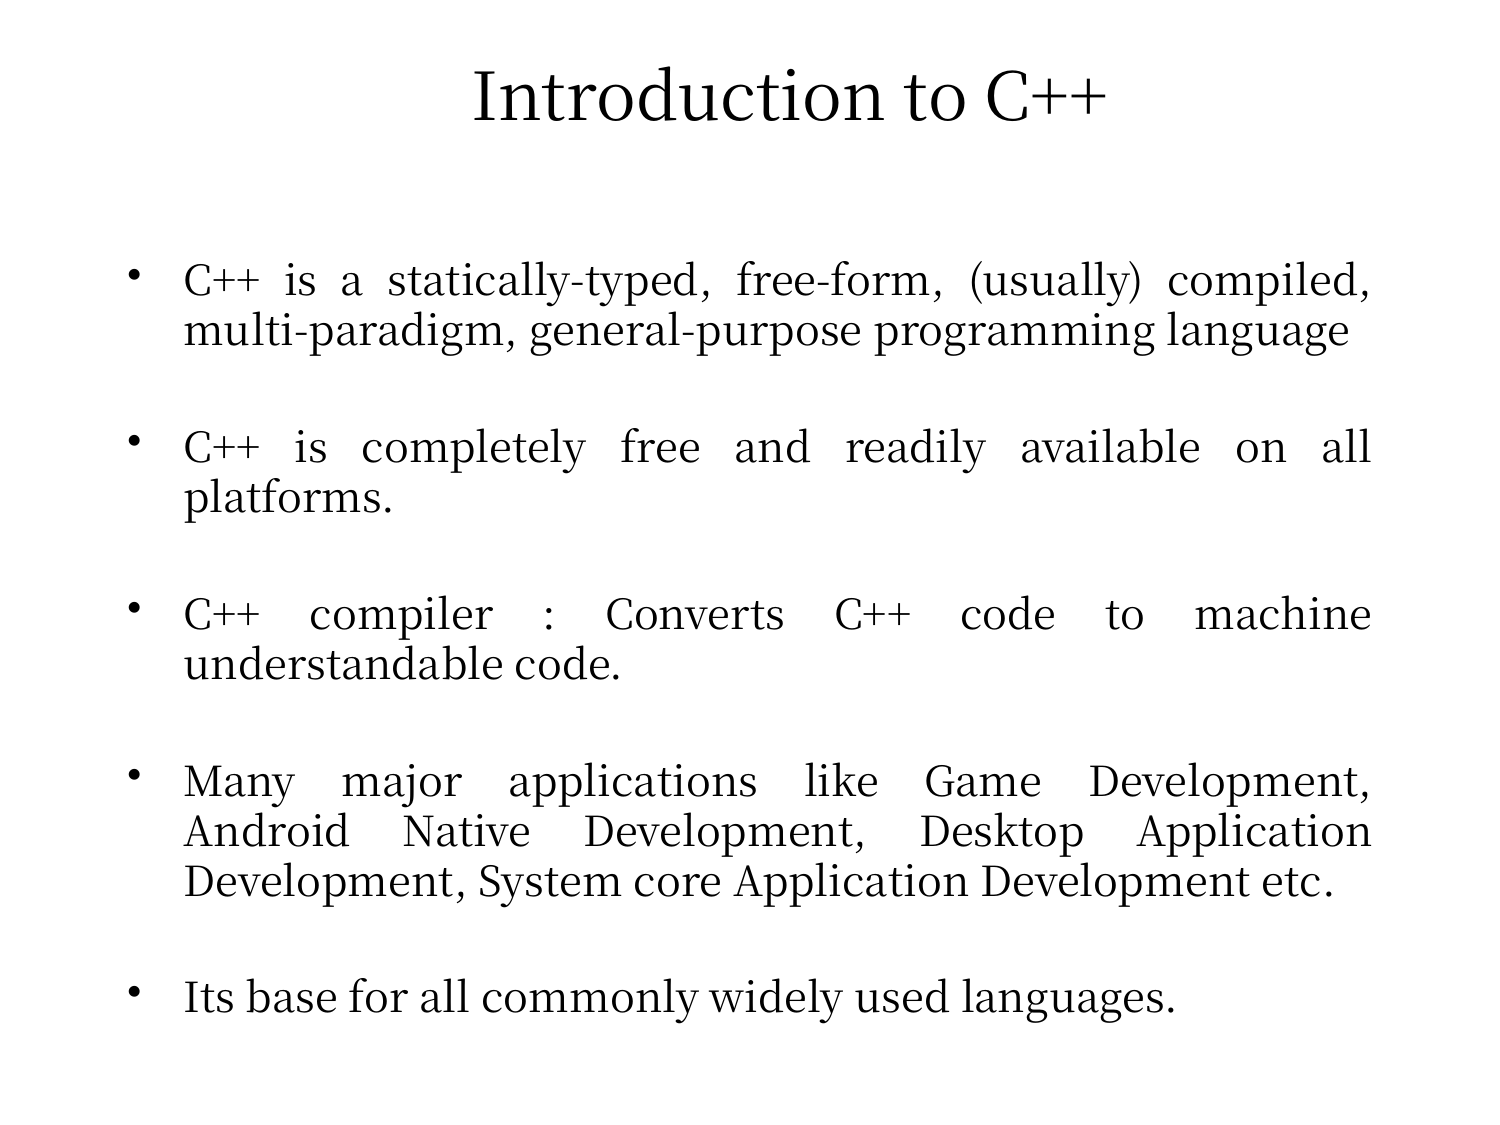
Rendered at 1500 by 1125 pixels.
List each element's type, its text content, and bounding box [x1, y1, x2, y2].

list C++ is a statically-typed, free-form, (usually) compiled, multi-paradigm, general-purpose programming language C++ is completely free and readily available on all platforms. C++ compiler : Converts C++ code to machine understandable code. Many major applications like Game Development, Android Native Development, Desktop Application Development, System core Application Development etc. Its base for all commonly widely used languages. [112, 246, 1388, 1068]
title Introduction to C++ [152, 46, 1428, 141]
